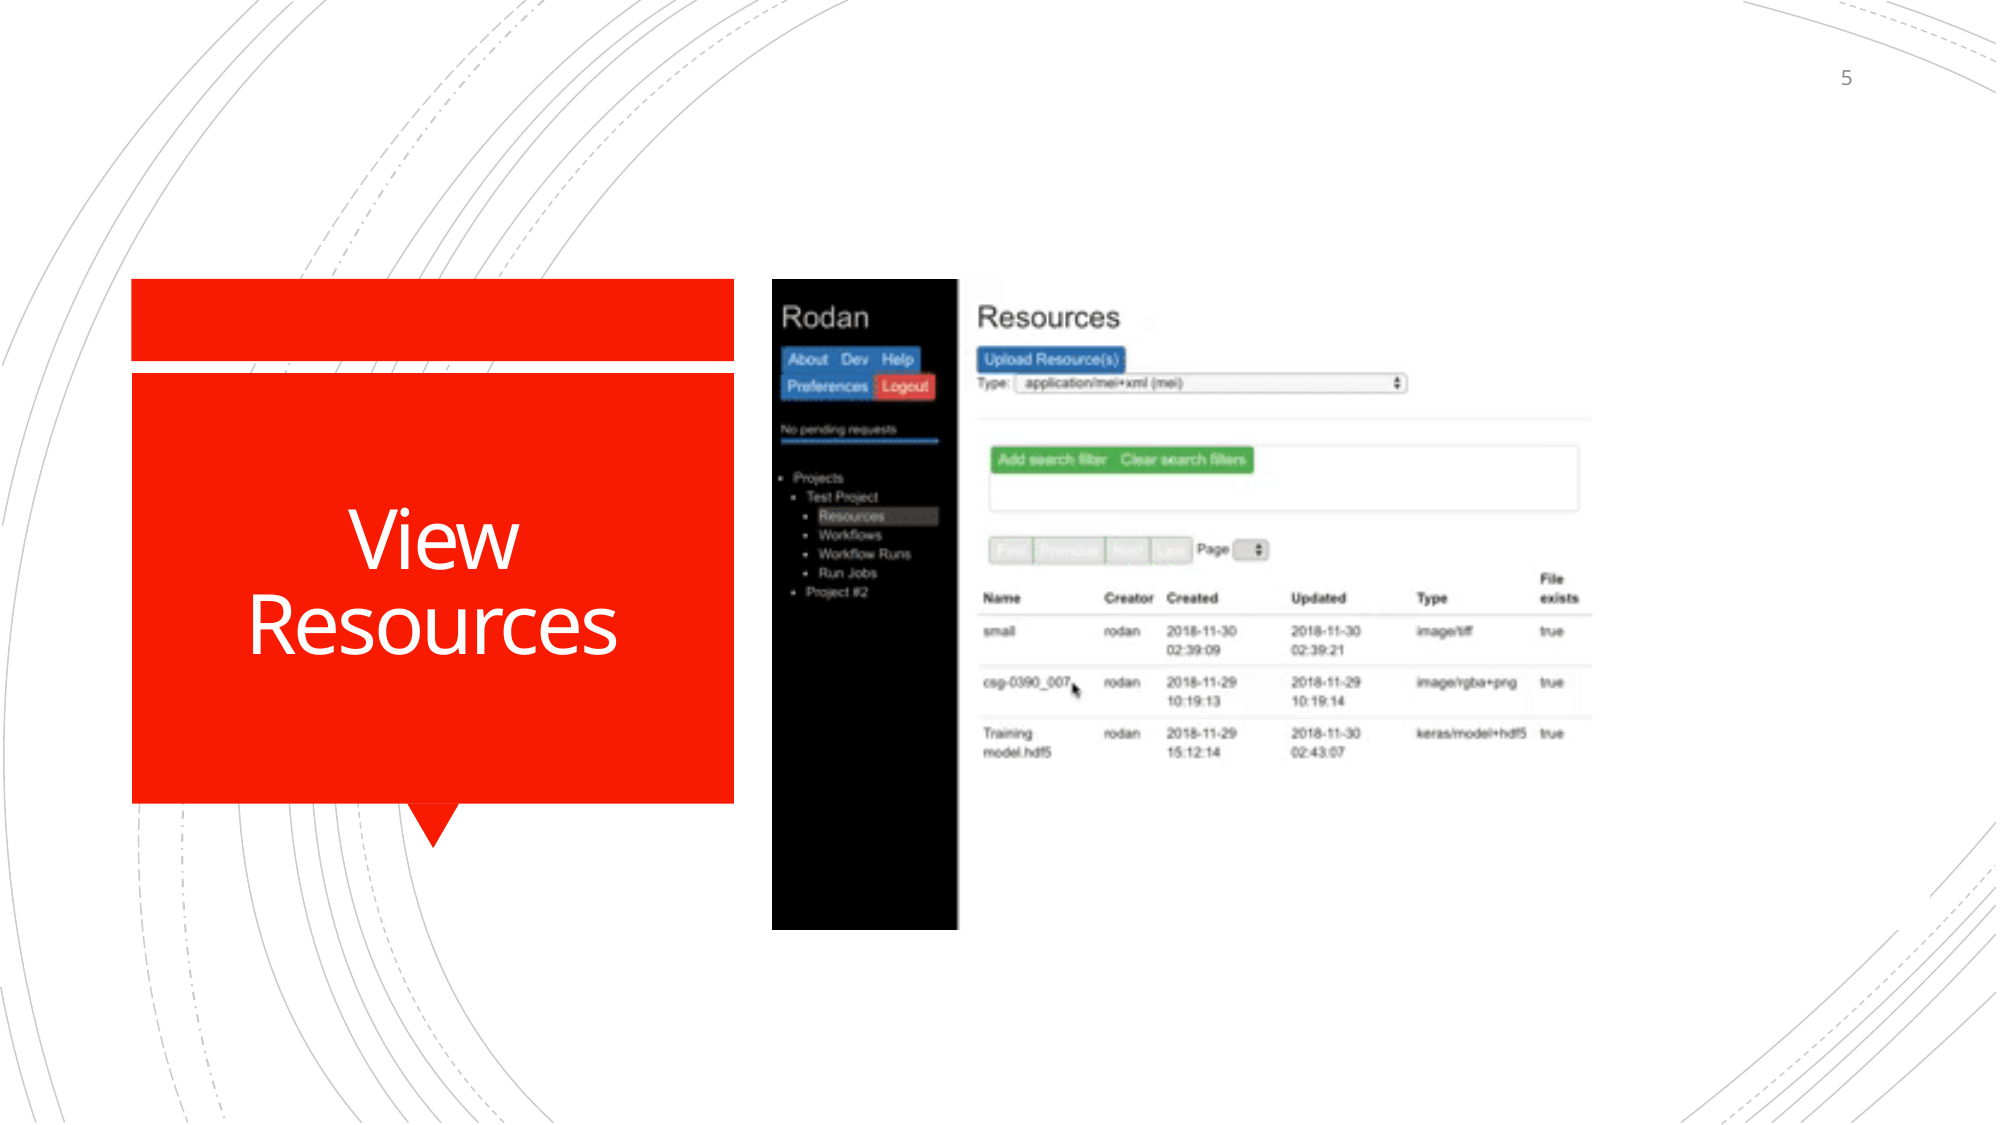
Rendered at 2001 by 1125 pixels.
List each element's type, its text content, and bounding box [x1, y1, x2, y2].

title View Resources [145, 383, 721, 789]
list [772, 278, 1930, 931]
slide_number 5 [1717, 52, 1868, 105]
